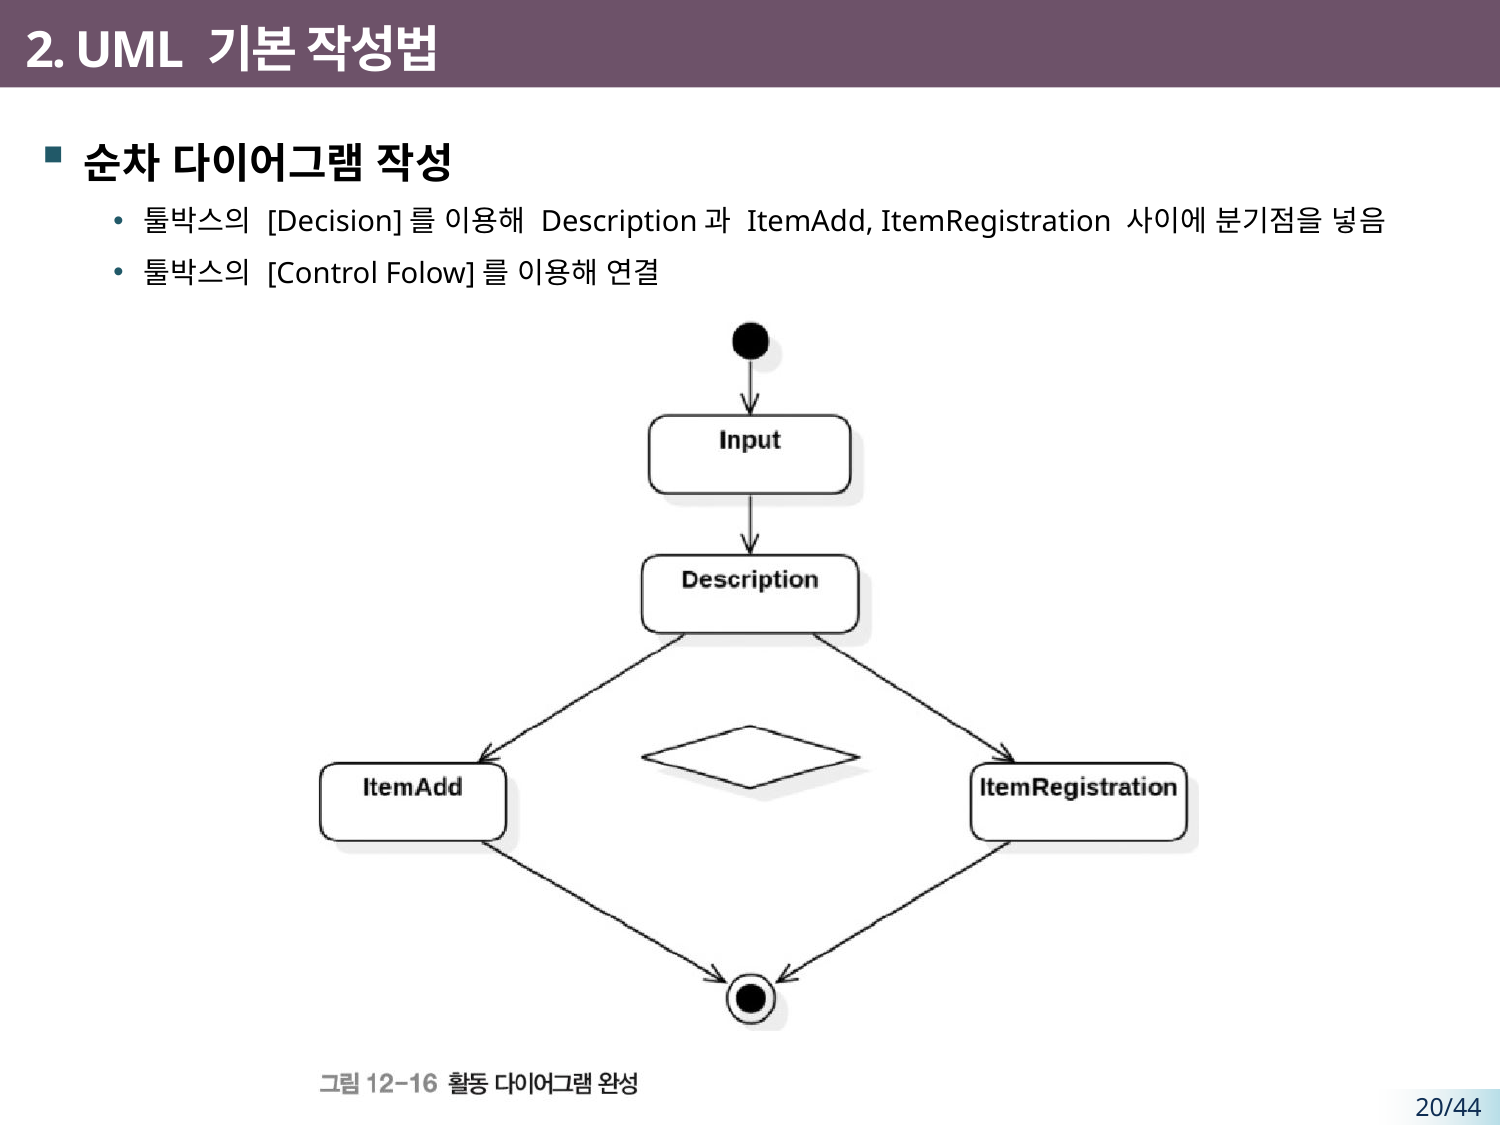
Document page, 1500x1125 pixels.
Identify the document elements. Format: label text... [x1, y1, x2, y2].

title 2. UML 기본 작성법 [10, 8, 1288, 87]
picture [300, 314, 1200, 1104]
list 순차 다이어그램 작성 툴박스의 [Decision]를 이용해 Description과 ItemAdd, ItemRegistration 사이에 분기점을 넣음 툴박스의 [Control Folow]를 이용해 연결 [10, 118, 1481, 1049]
